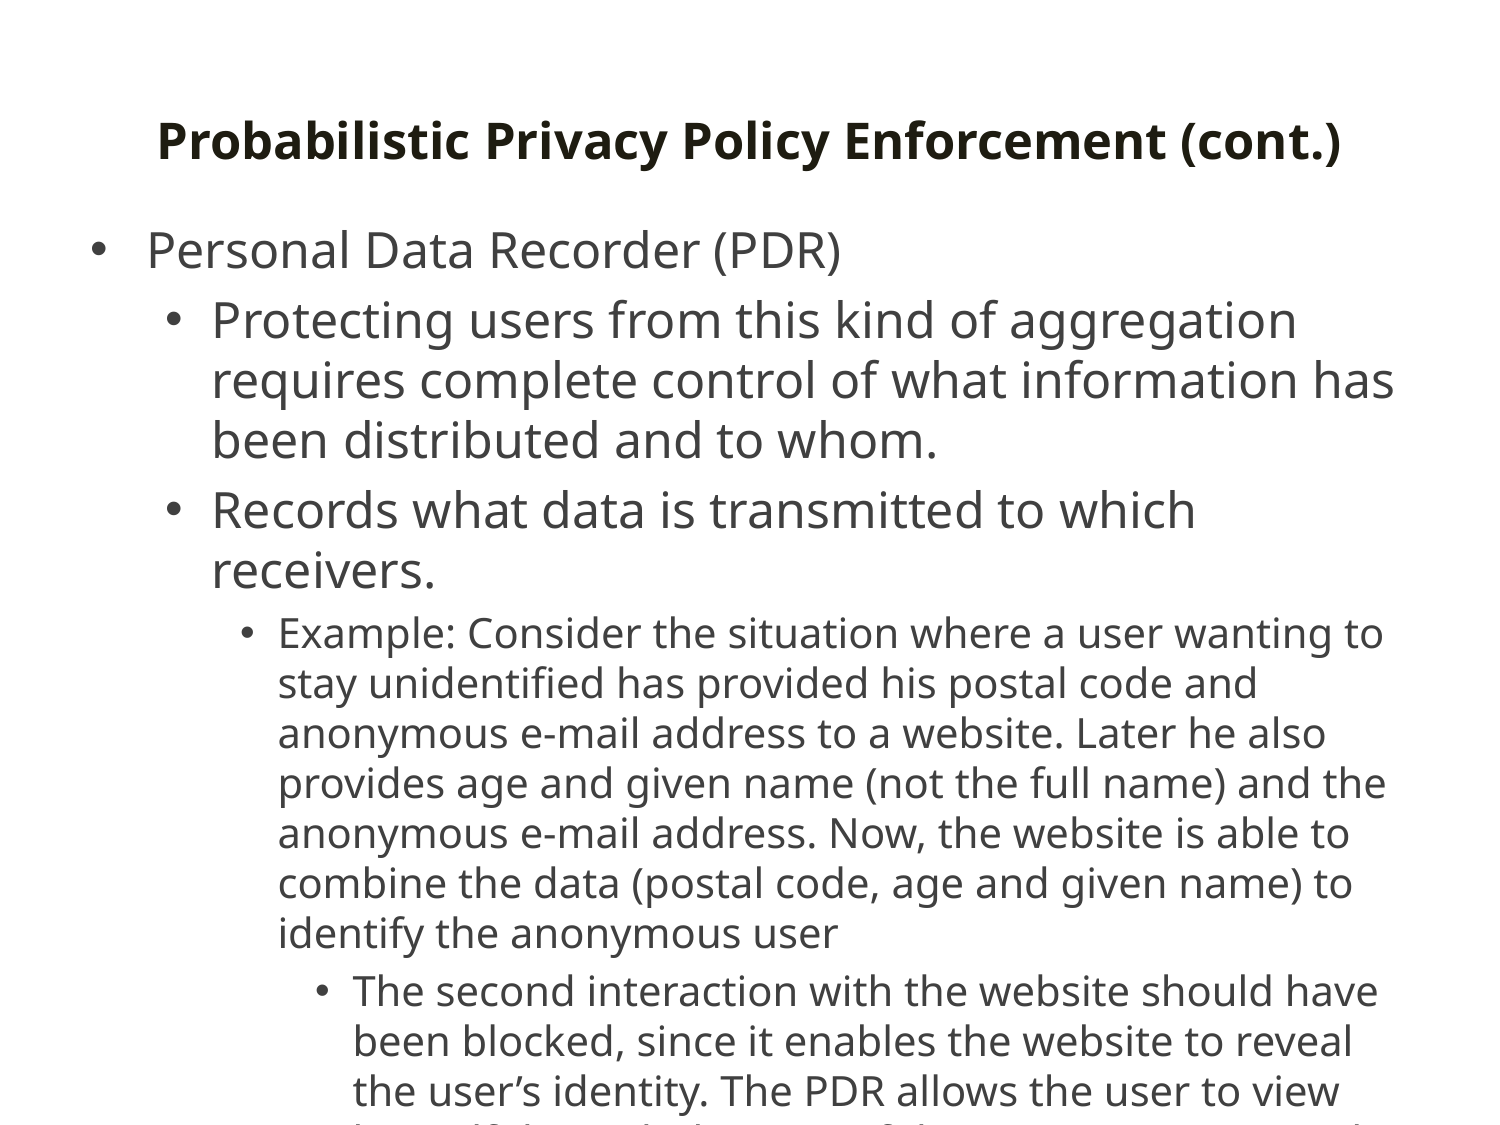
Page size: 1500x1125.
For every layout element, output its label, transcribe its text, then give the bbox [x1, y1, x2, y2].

title Probabilistic Privacy Policy Enforcement (cont.) [74, 78, 1425, 200]
list Personal Data Recorder (PDR) Protecting users from this kind of aggregation requires complete control of what information has been distributed and to whom. Records what data is transmitted to which receivers. Example: Consider the situation where a user wanting to stay unidentified has provided his postal code and anonymous e-mail address to a website. Later he also provides age and given name (not the full name) and the anonymous e-mail address. Now, the website is able to combine the data (postal code, age and given name) to identify the anonymous user The second interaction with the website should have been blocked, since it enables the website to reveal the user’s identity. The PDR allows the user to view himself through the eyes of the receiving party, and thereby perform aggregation to see whether too much information is provided. [74, 210, 1425, 1006]
